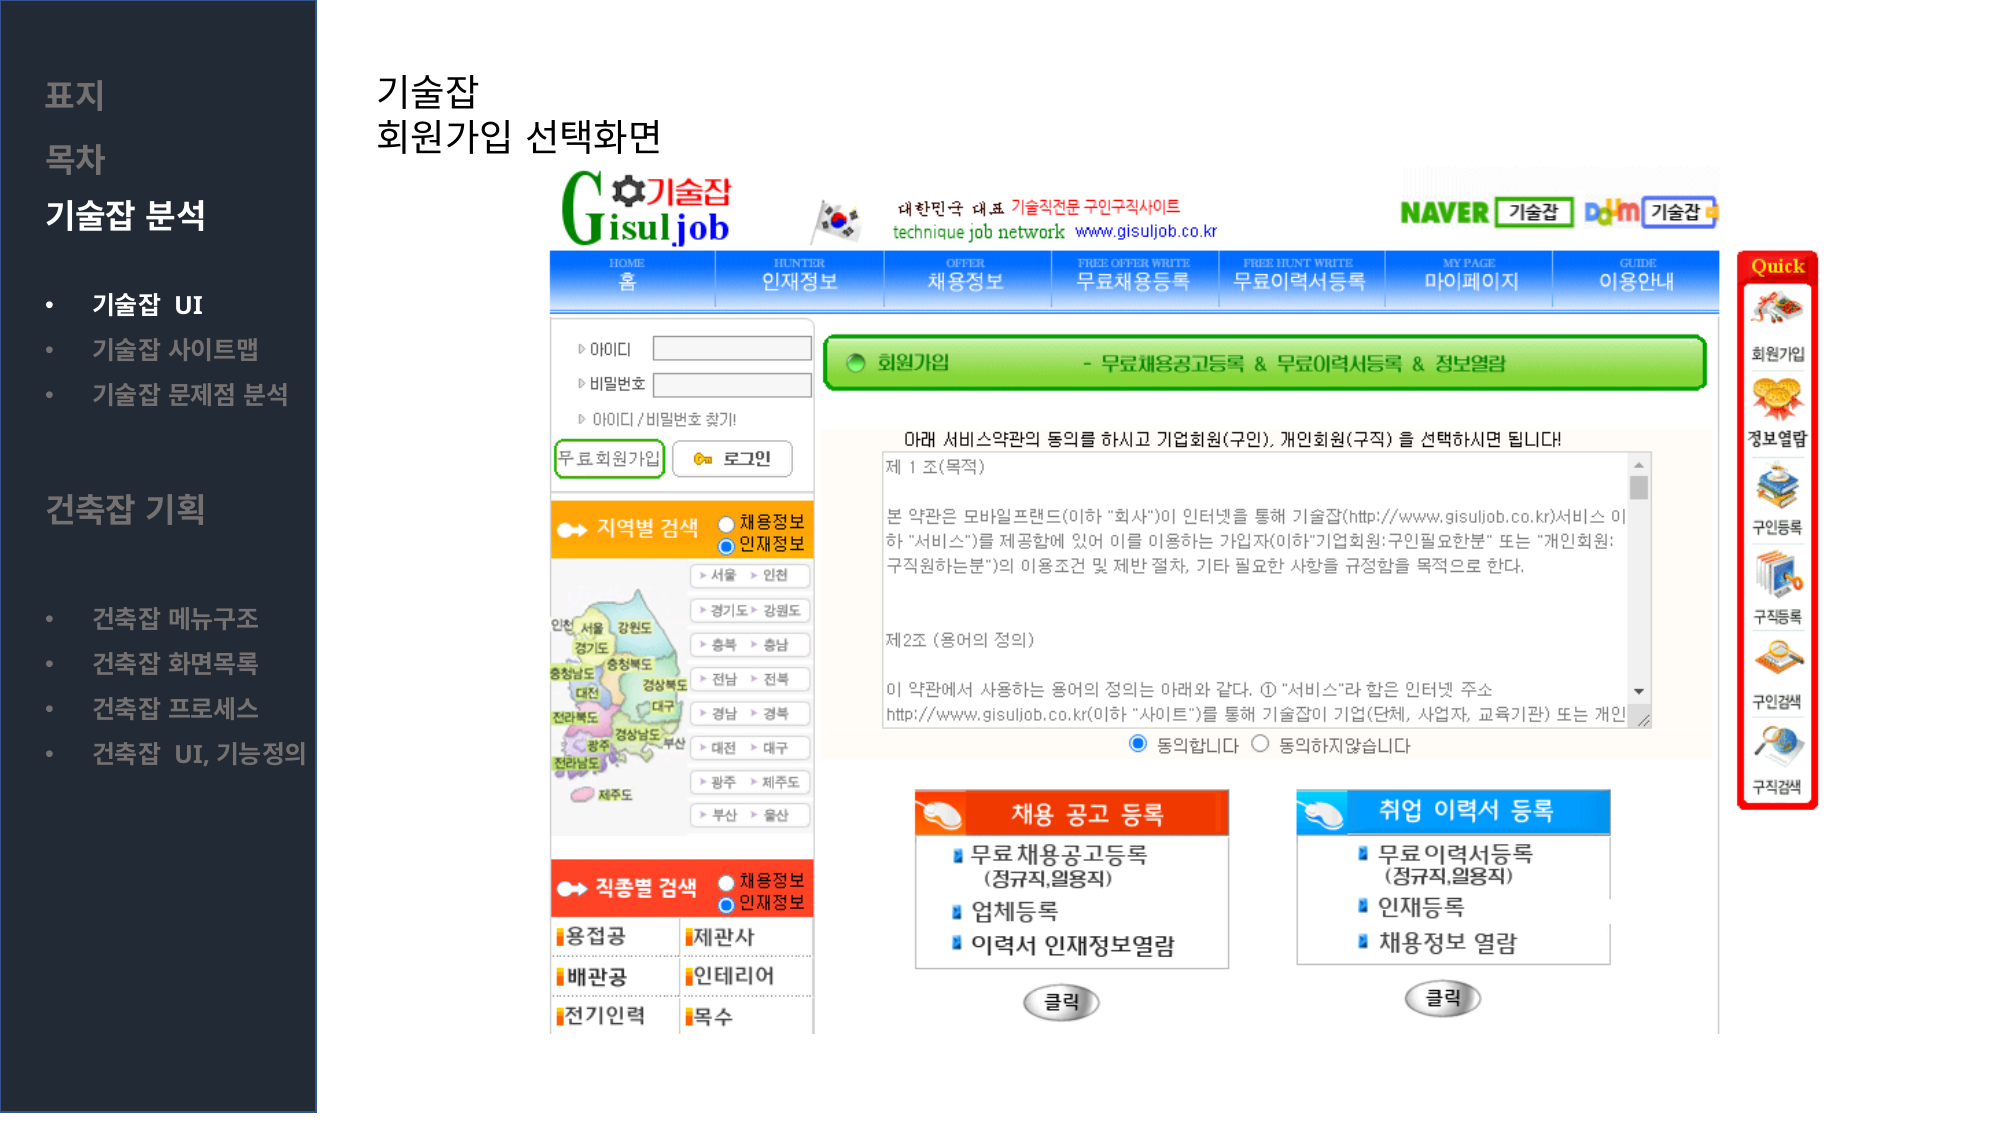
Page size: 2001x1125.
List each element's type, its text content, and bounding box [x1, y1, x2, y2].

text_box [0, 0, 317, 1113]
text_box 표지 [29, 67, 242, 123]
text_box 기술잡 분석 기술잡 UI 기술잡 사이트맵 기술잡 문제점 분석 건축잡 기획 건축잡 메뉴구조 건축잡 화면목록 건축잡 프로세스 건축잡 UI,기능정의 [30, 187, 481, 777]
text_box 목차 [29, 132, 241, 187]
picture [545, 167, 1832, 1034]
text_box 기술잡 회원가입 선택화면 [361, 61, 812, 167]
